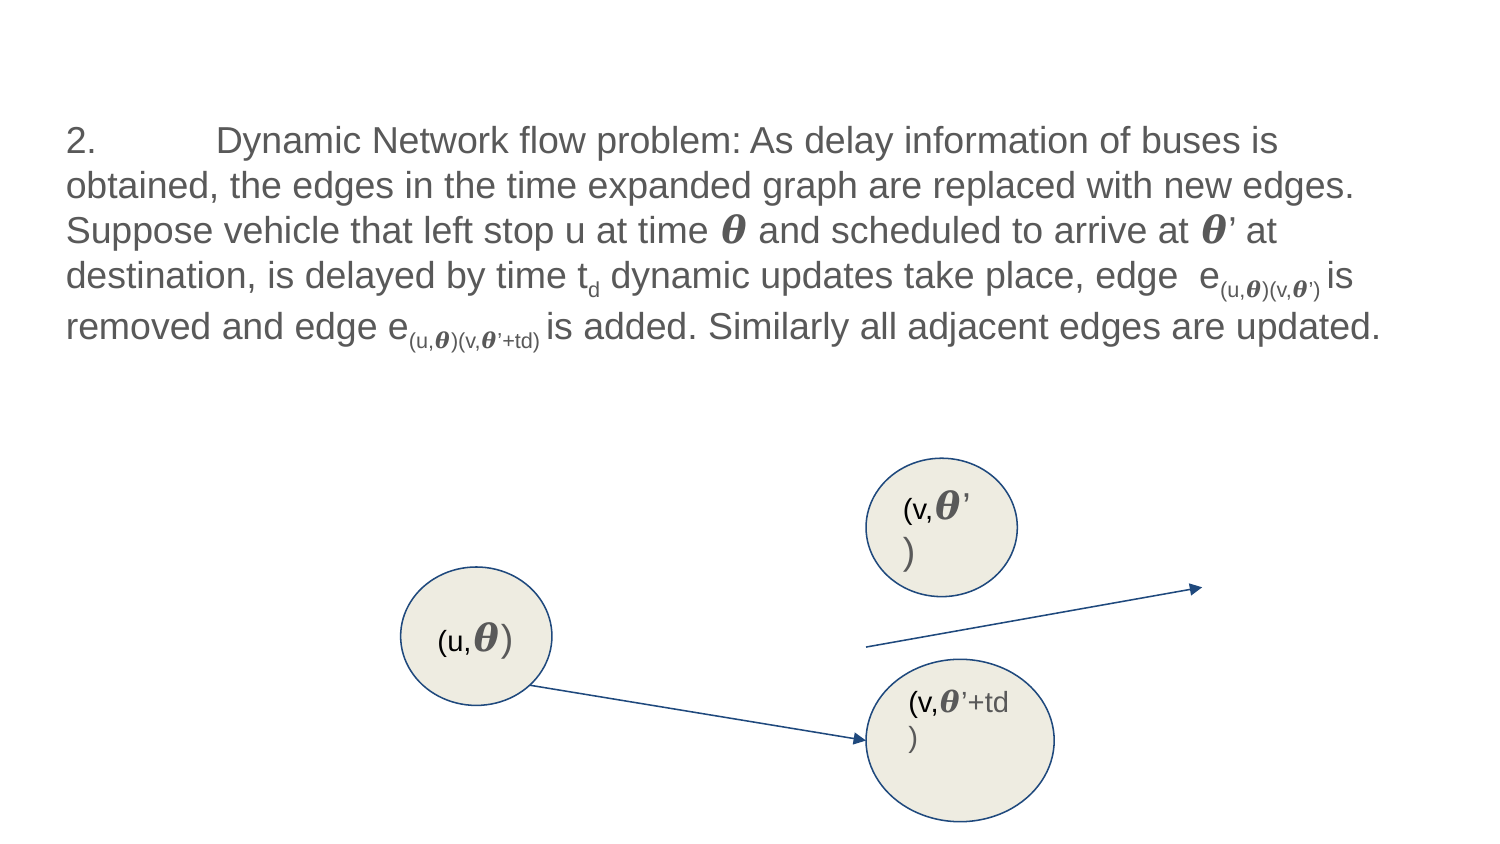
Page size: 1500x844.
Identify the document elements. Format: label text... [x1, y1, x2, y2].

text_box (u,𝜽) [400, 566, 552, 706]
text_box (v,𝜽’) [866, 458, 1018, 597]
text_box [866, 583, 1203, 648]
text_box 2. Dynamic Network flow problem: As delay information of buses is obtained, the edges in the time expanded graph are replaced with new edges. Suppose vehicle that left stop u at time 𝜽 and scheduled to arrive at 𝜽’ at destination, is delayed by time td dynamic updates take place, edge e(u,𝜽)(v,𝜽’) is removed and edge e(u,𝜽)(v,𝜽’+td) is added. Similarly all adjacent edges are updated. [51, 100, 1449, 750]
text_box (v,𝜽’+td) [866, 659, 1055, 822]
text_box [529, 685, 866, 745]
